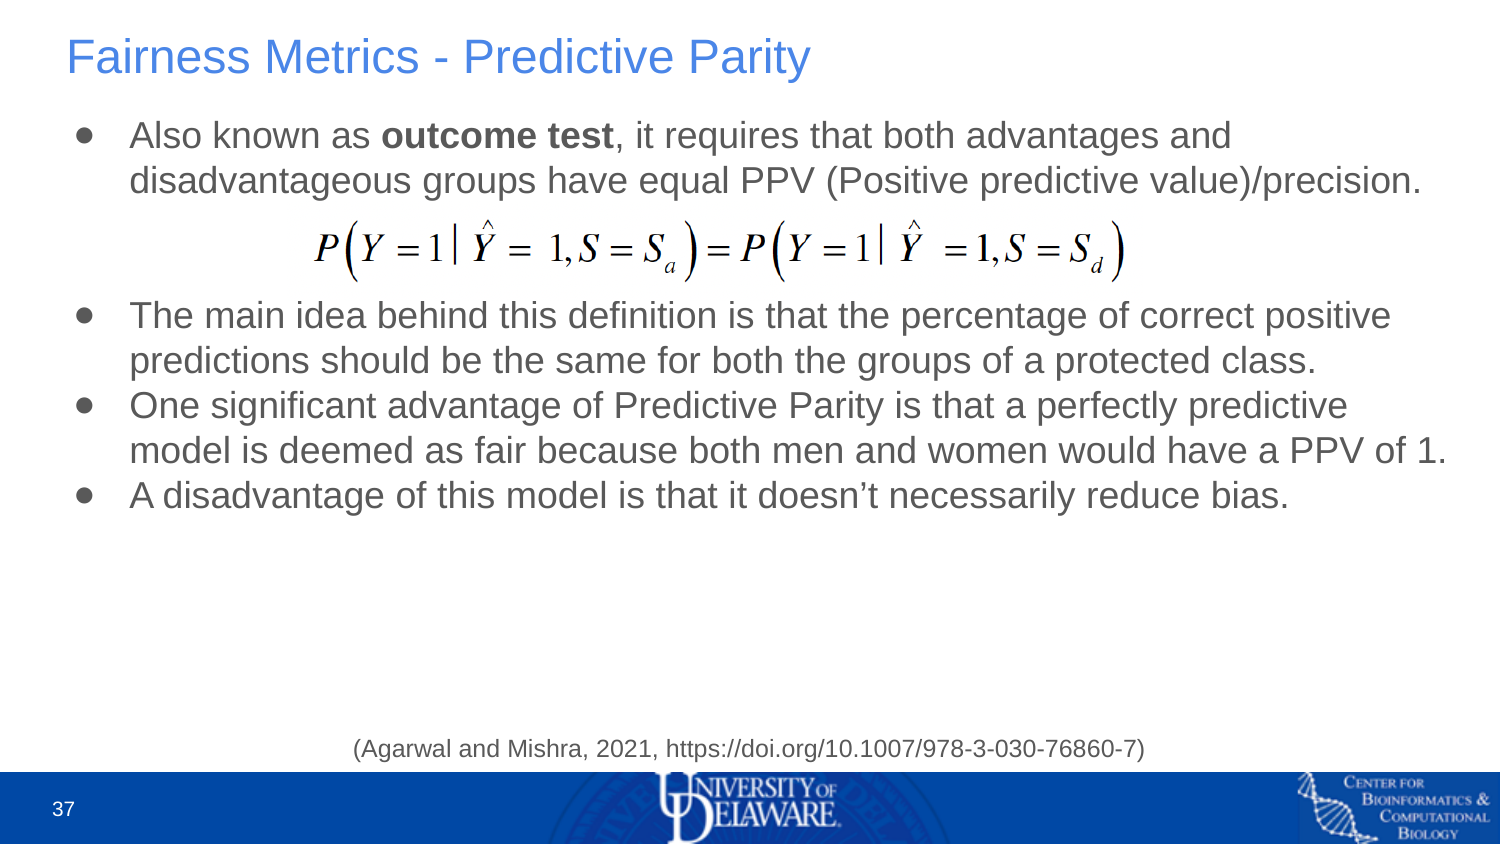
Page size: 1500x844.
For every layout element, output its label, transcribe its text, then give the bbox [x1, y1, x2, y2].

picture [0, 772, 1500, 844]
text_box Also known as outcome test, it requires that both advantages and disadvantageous groups have equal PPV (Positive predictive value)/precision. The main idea behind this definition is that the percentage of correct positive predictions should be the same for both the groups of a protected class. One significant advantage of Predictive Parity is that a perfectly predictive model is deemed as fair because both men and women would have a PPV of 1. A disadvantage of this model is that it doesn’t necessarily reduce bias. [39, 95, 1465, 717]
picture [287, 200, 1143, 302]
text_box (Agarwal and Mishra, 2021, https://doi.org/10.1007/978-3-030-76860-7) [10, 717, 1490, 770]
title Fairness Metrics - Predictive Parity [51, 10, 1449, 95]
